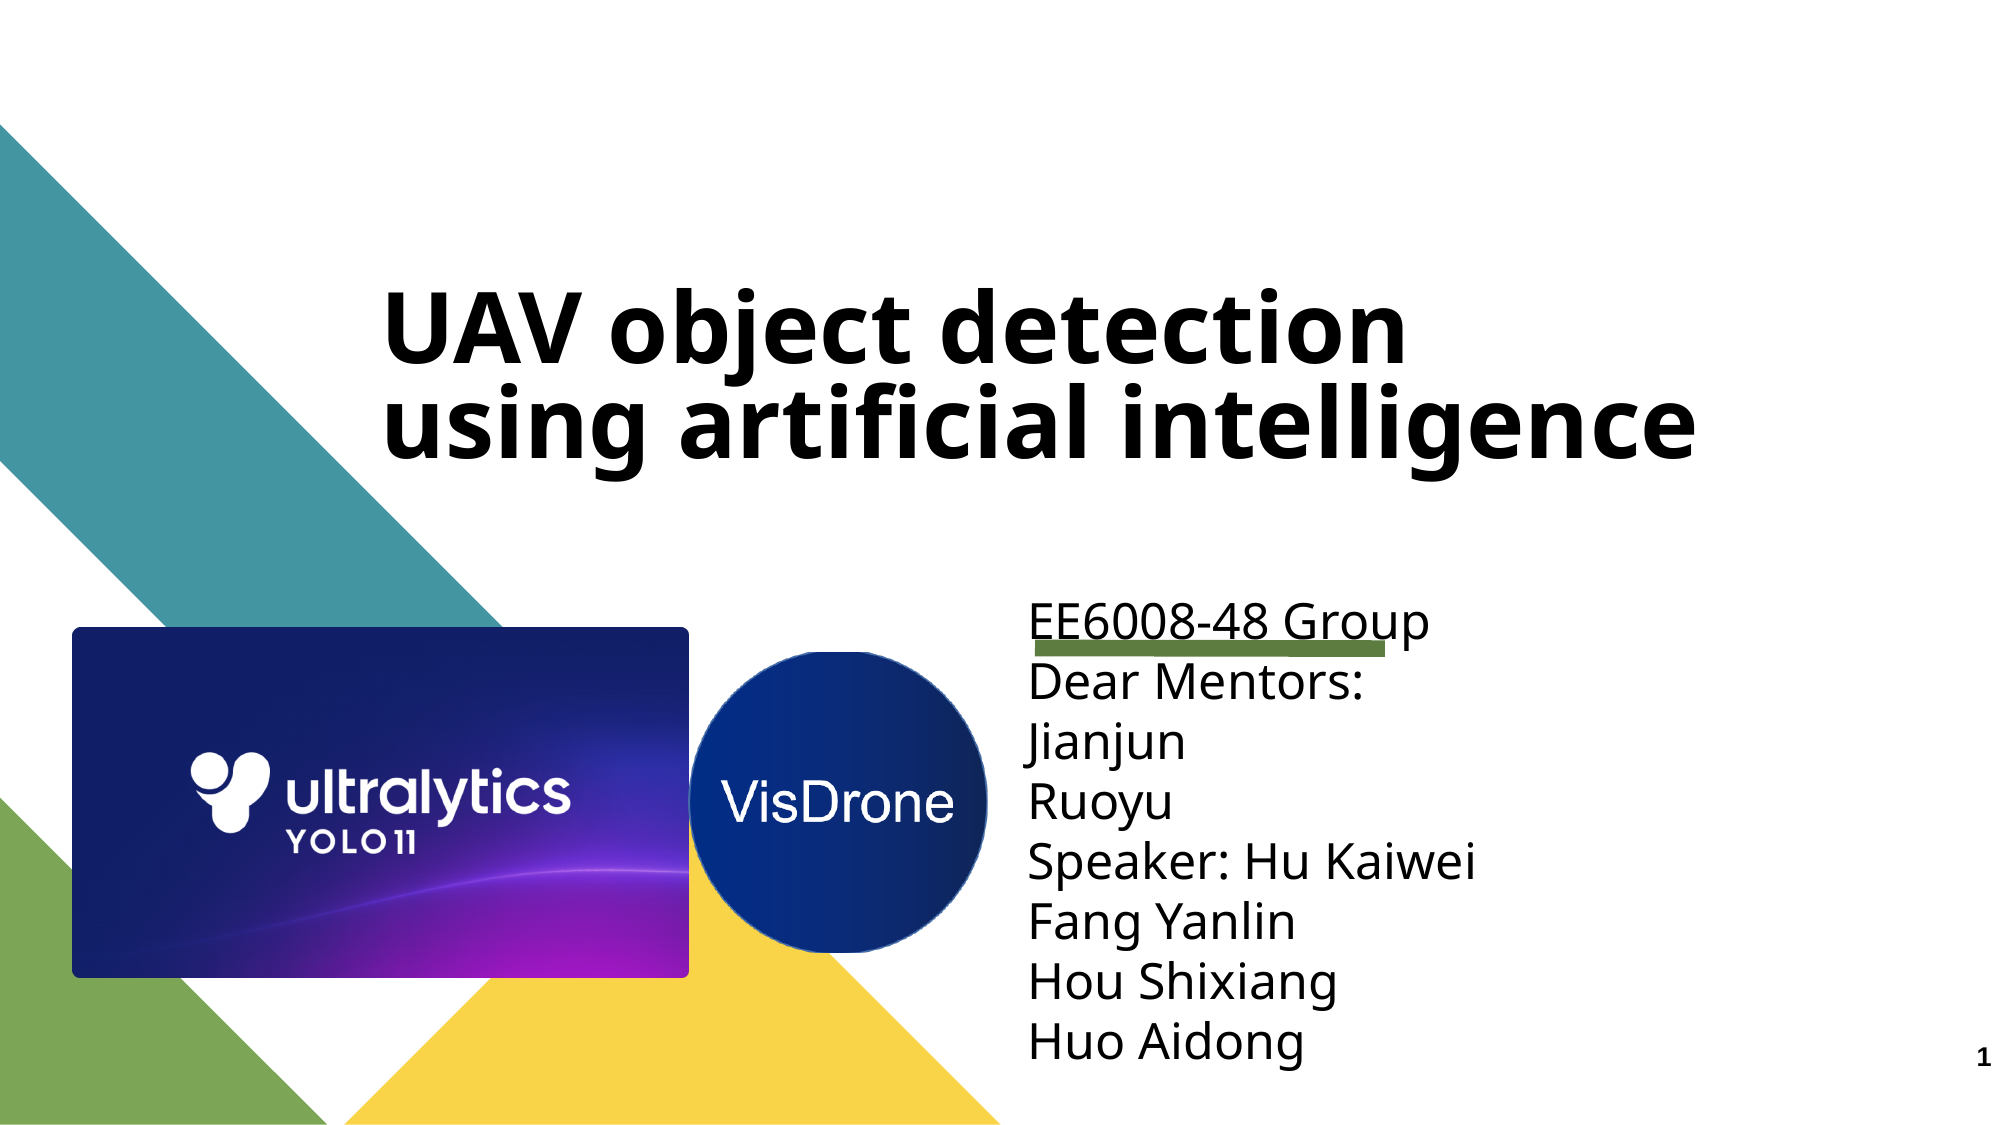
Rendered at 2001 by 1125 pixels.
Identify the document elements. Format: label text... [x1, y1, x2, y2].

title UAV object detection using artificial intelligence [380, 35, 1705, 478]
picture [72, 626, 988, 978]
slide_number 1 [1871, 1038, 1992, 1125]
text_box EE6008-48 Group Dear Mentors: Jianjun Ruoyu Speaker: Hu Kaiwei Fang Yanlin Hou Shixiang Huo Aidong [1012, 582, 1900, 1077]
